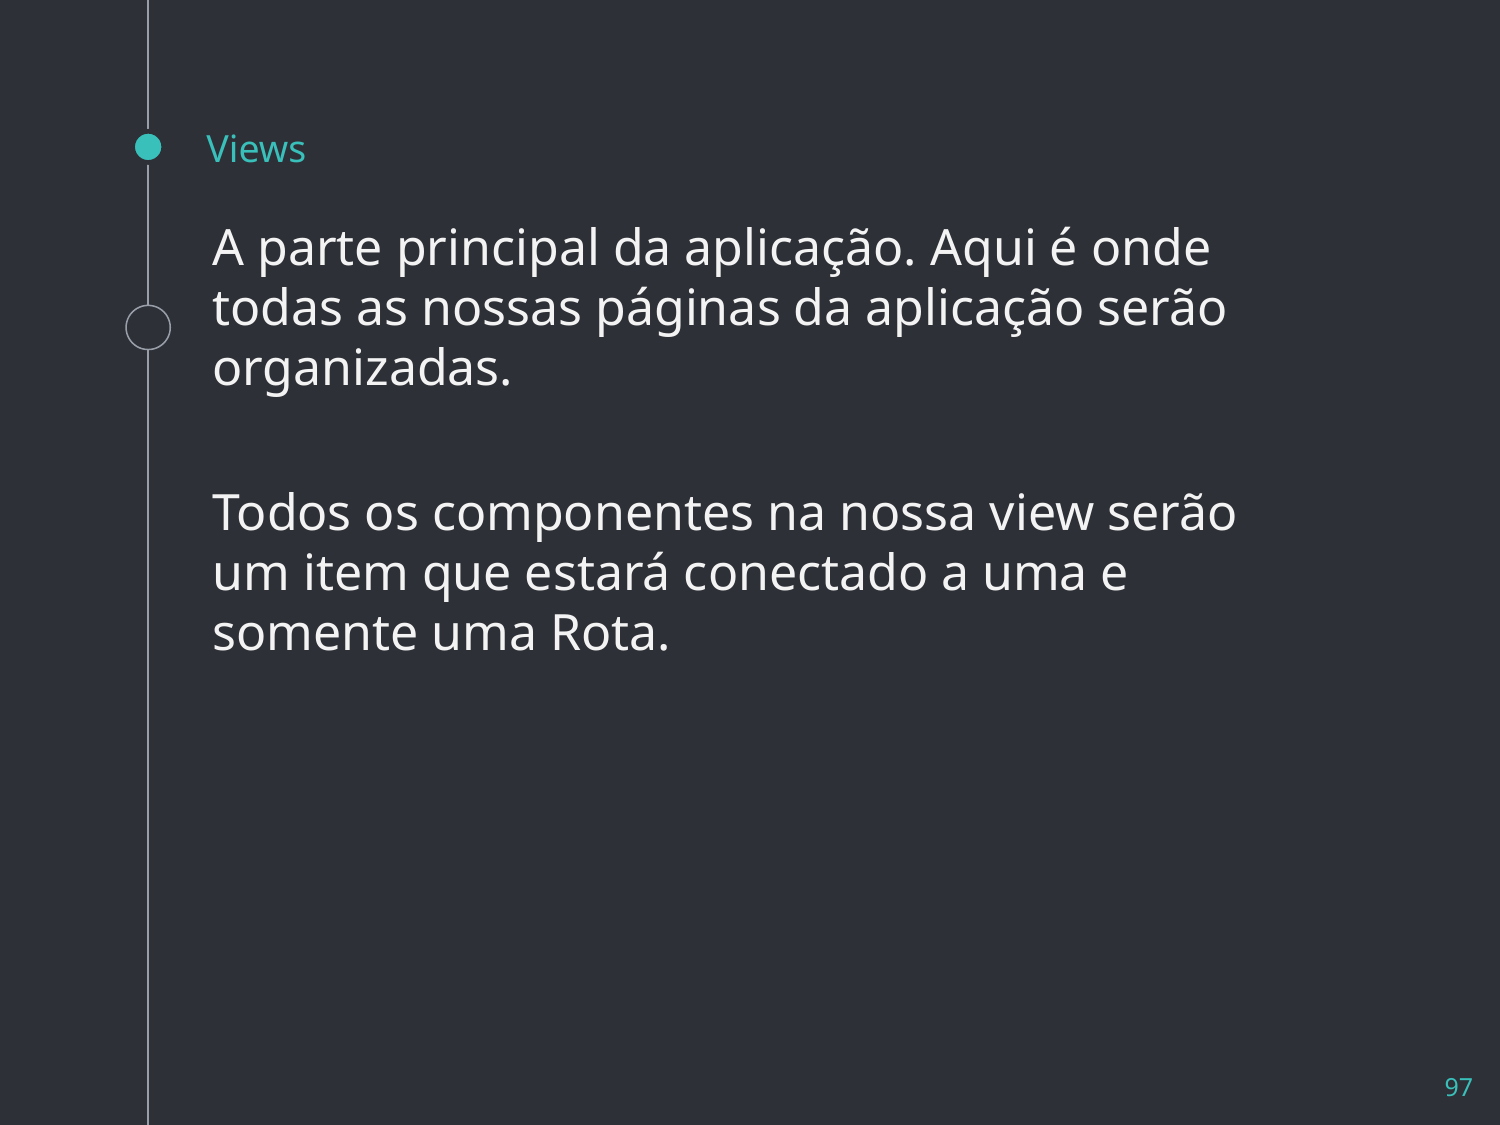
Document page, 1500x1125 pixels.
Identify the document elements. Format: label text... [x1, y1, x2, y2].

slide_number 97 [1398, 1056, 1489, 1125]
title Views [191, 109, 1317, 185]
list A parte principal da aplicação. Aqui é onde todas as nossas páginas da aplicação serão organizadas. Todos os componentes na nossa view serão um item que estará conectado a uma e somente uma Rota. [191, 200, 1317, 1016]
